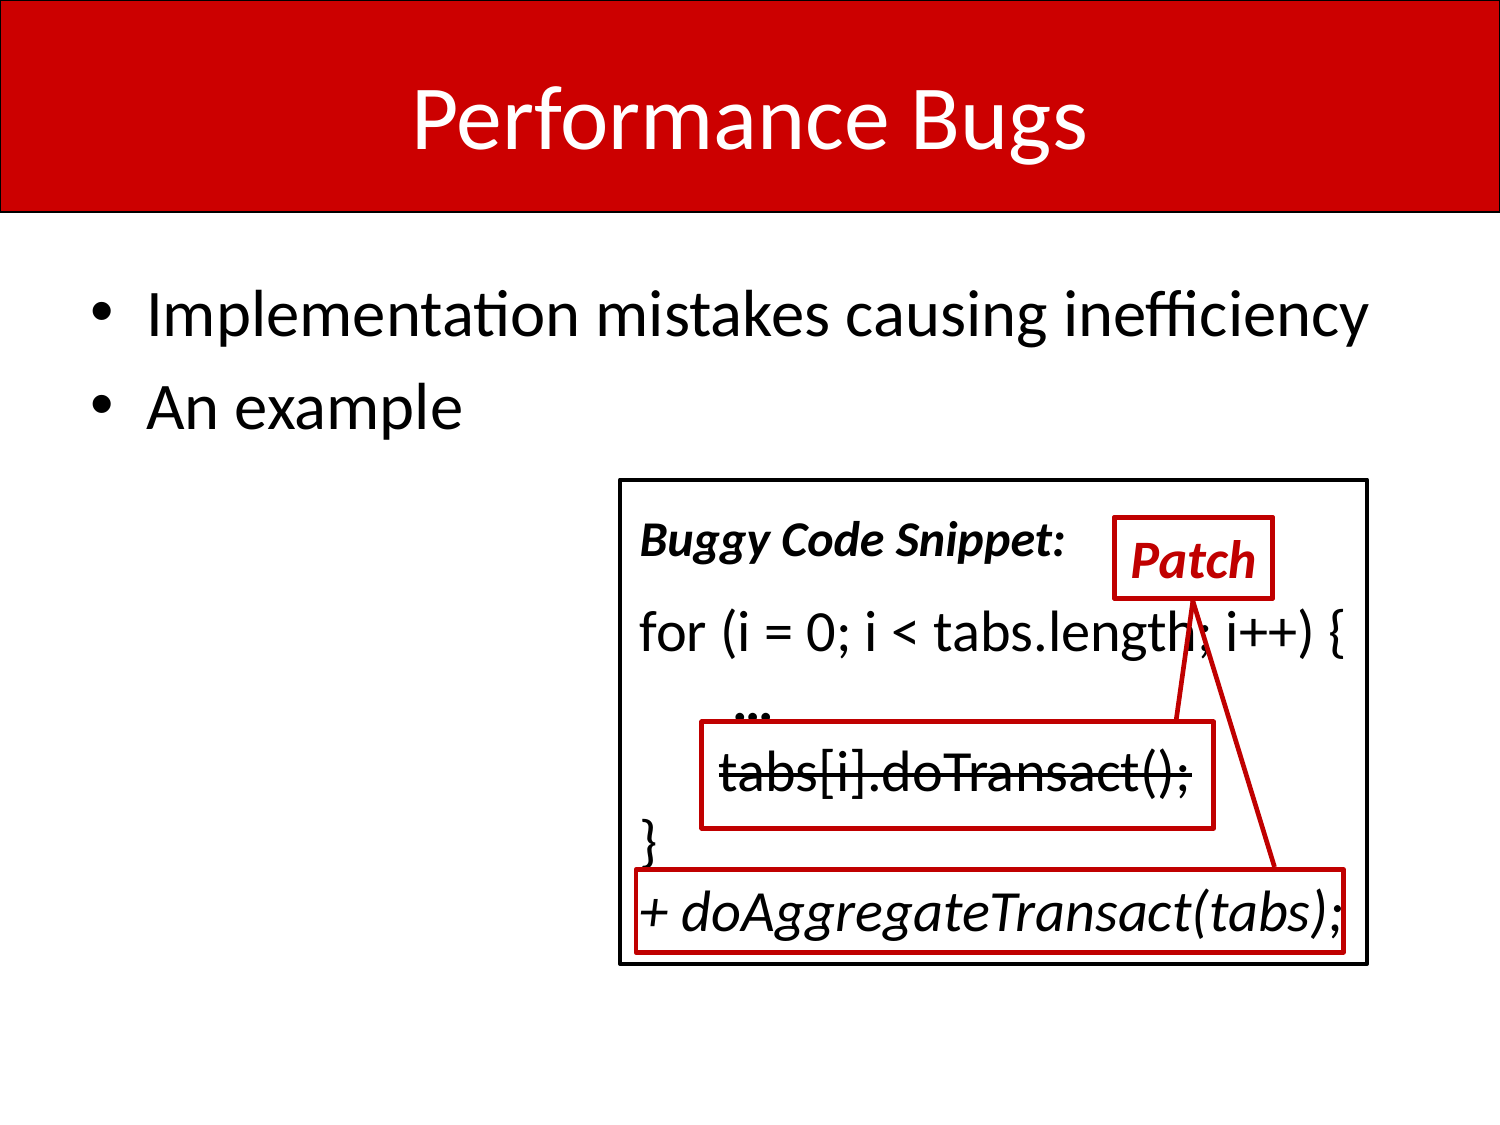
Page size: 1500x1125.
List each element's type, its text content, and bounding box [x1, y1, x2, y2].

list Implementation mistakes causing inefficiency An example [75, 262, 1425, 1005]
text_box [1114, 517, 1275, 868]
text_box Buggy Code Snippet: [624, 498, 1082, 574]
text_box [618, 478, 1369, 966]
title Performance Bugs [75, 19, 1425, 207]
text_box [0, 0, 1500, 213]
text_box [634, 867, 1346, 954]
text_box [700, 720, 1216, 830]
